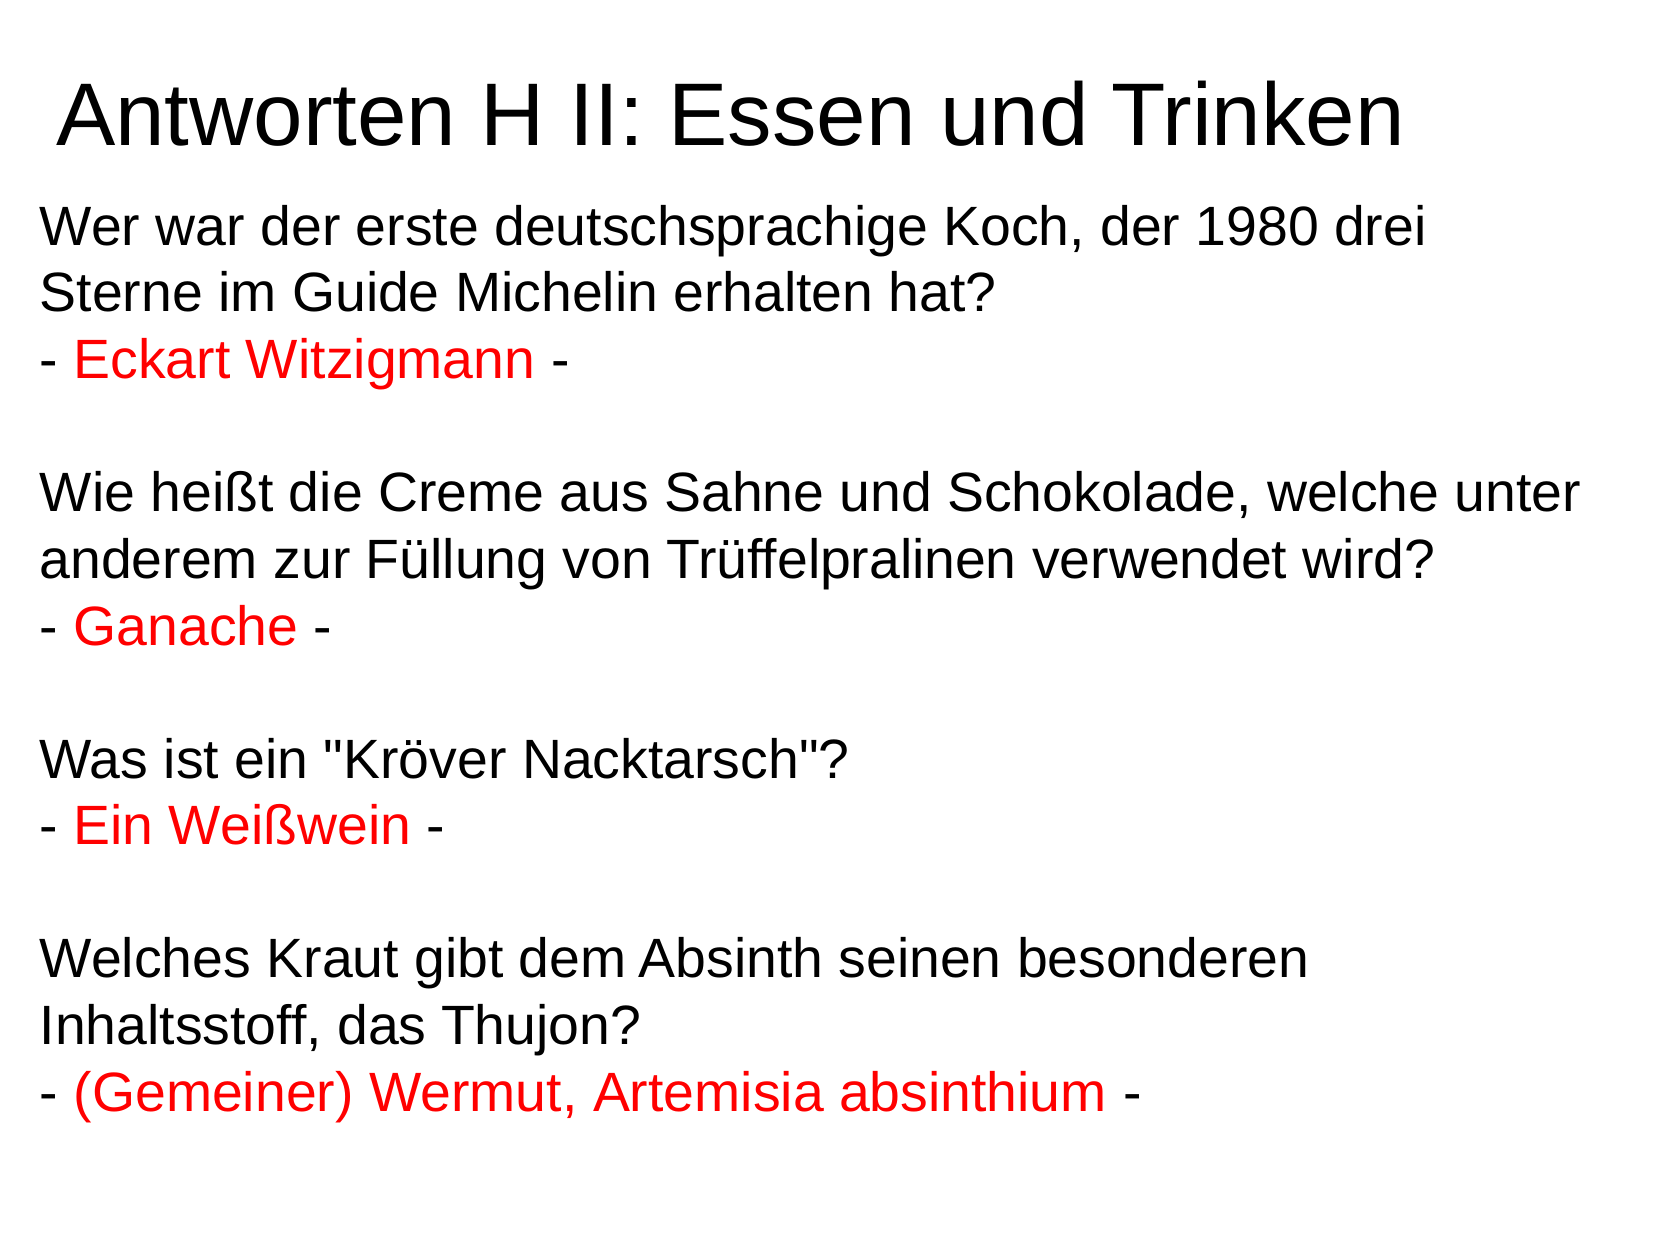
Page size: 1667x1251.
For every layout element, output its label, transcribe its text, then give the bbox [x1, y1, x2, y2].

list Wer war der erste deutschsprachige Koch, der 1980 drei Sterne im Guide Michelin erhalten hat? - Eckart Witzigmann - Wie heißt die Creme aus Sahne und Schokolade, welche unter anderem zur Füllung von Trüffelpralinen verwendet wird? - Ganache - Was ist ein "Kröver Nacktarsch"? - Ein Weißwein - Welches Kraut gibt dem Absinth seinen besonderen Inhaltsstoff, das Thujon? - (Gemeiner) Wermut, Artemisia absinthium - [33, 183, 1610, 1250]
title Antworten H II: Essen und Trinken [50, 50, 1630, 213]
